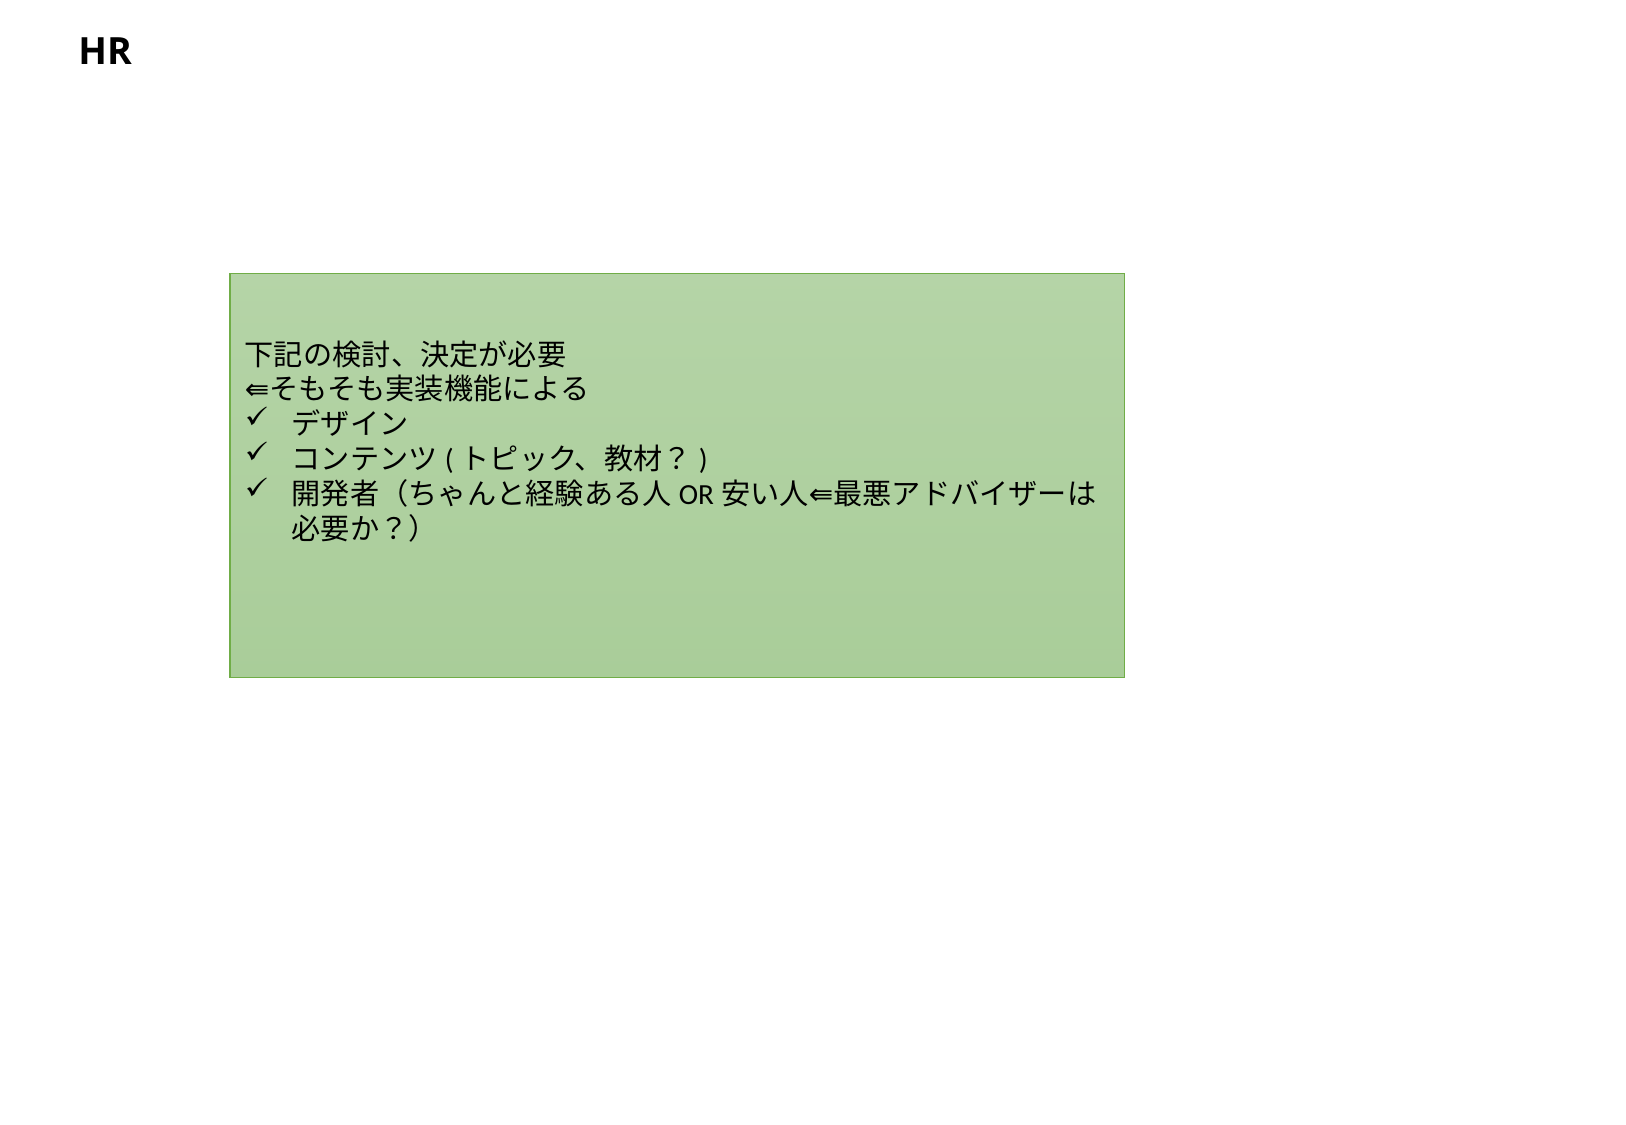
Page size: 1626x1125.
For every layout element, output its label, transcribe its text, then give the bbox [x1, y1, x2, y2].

text_box HR [63, 10, 1465, 95]
text_box 下記の検討、決定が必要 ⇚そもそも実装機能による デザイン コンテンツ(トピック、教材？) 開発者（ちゃんと経験ある人OR安い人⇚最悪アドバイザーは必要か？） [229, 273, 1125, 678]
